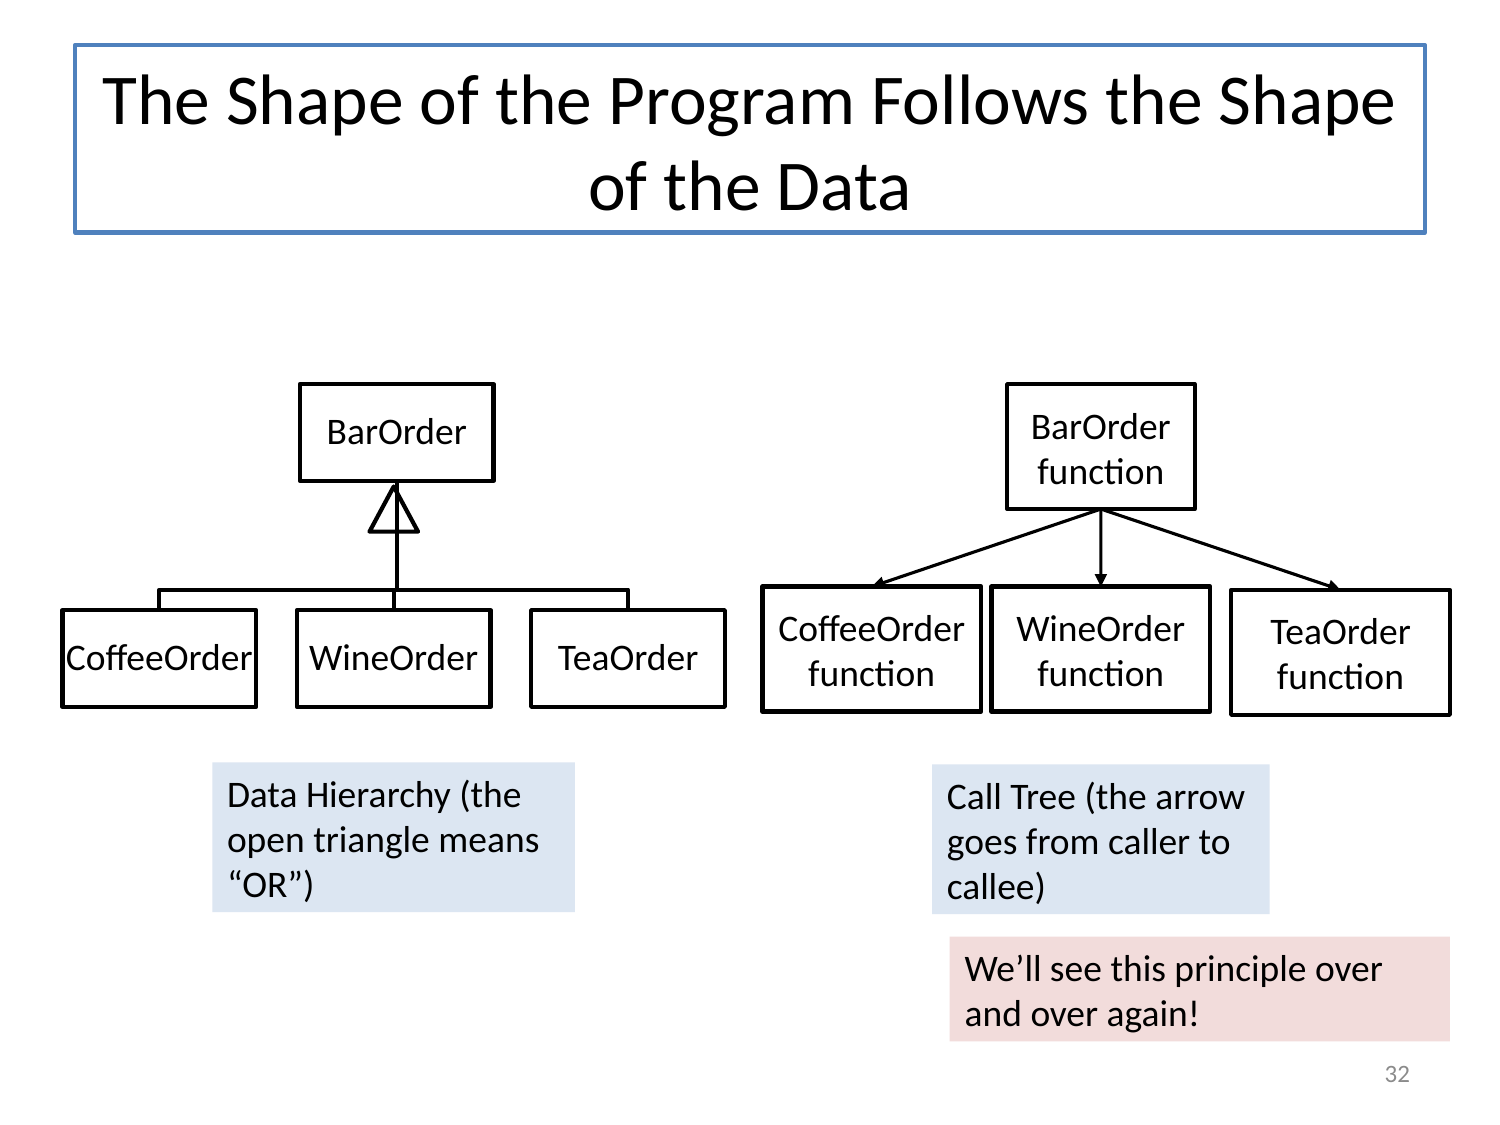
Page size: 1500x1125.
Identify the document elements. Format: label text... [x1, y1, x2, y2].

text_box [1100, 508, 1341, 591]
slide_number 32 [1074, 1042, 1425, 1103]
text_box BarOrder function [1005, 382, 1197, 507]
text_box TeaOrder function [1229, 588, 1452, 717]
text_box WineOrder function [989, 596, 1212, 714]
title The Shape of the Program Follows the Shape of the Data [75, 45, 1425, 233]
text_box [871, 508, 1099, 587]
text_box CoffeeOrder function [760, 584, 983, 714]
text_box We’ll see this principle over and over again! [949, 936, 1450, 1042]
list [62, 218, 726, 962]
text_box Call Tree (the arrow goes from caller to callee) [932, 764, 1270, 915]
